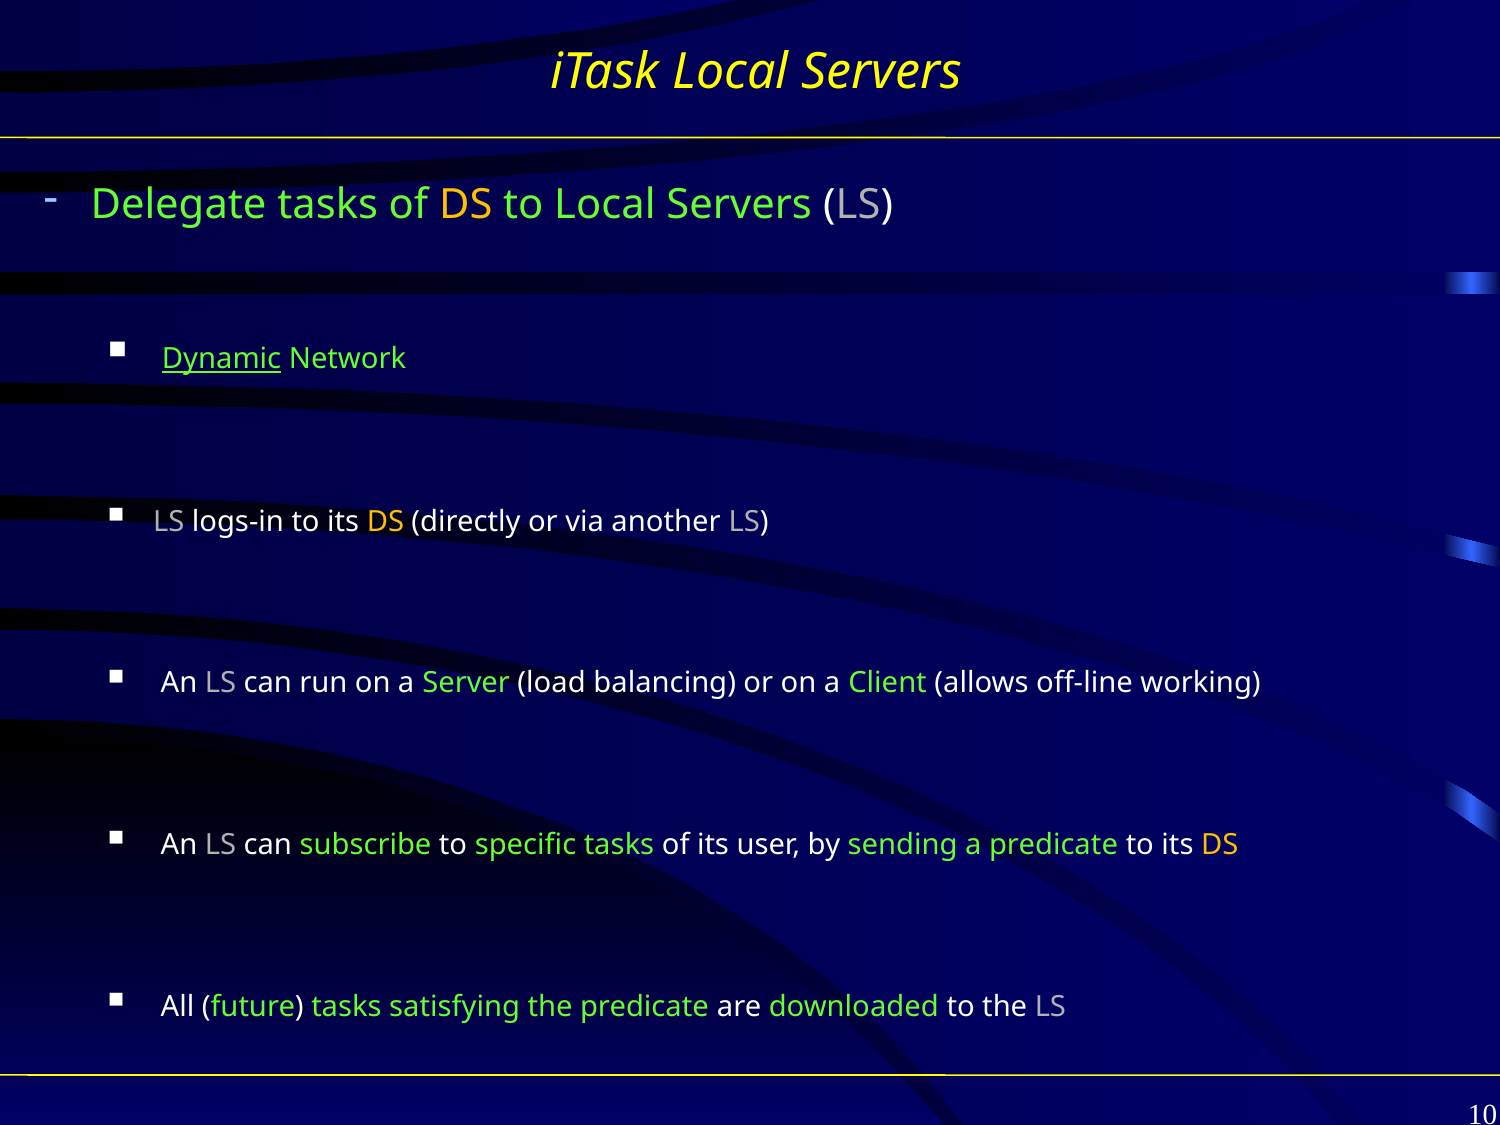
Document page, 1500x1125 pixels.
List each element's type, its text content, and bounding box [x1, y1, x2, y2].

title iTask Local Servers [12, 0, 1500, 138]
list Delegate tasks of DS to Local Servers (LS) Dynamic Network LS logs-in to its DS (directly or via another LS) An LS can run on a Server (load balancing) or on a Client (allows off-line working) An LS can subscribe to specific tasks of its user, by sending a predicate to its DS All (future) tasks satisfying the predicate are downloaded to the LS [3, 139, 1500, 1032]
slide_number 10 [1394, 1087, 1500, 1125]
